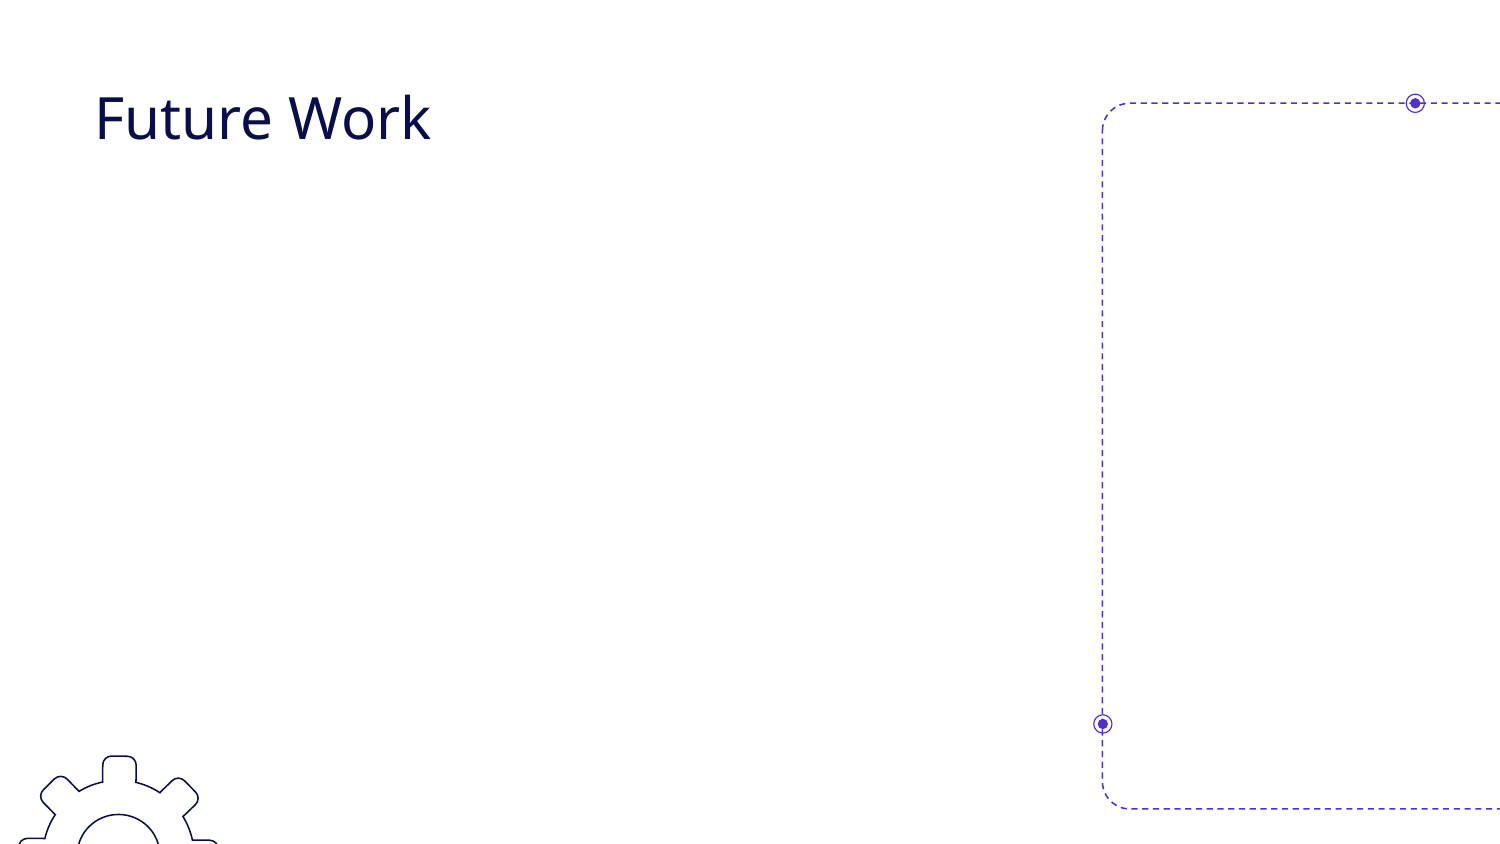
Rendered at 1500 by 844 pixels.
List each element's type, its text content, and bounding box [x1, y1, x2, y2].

title Future Work [79, 65, 1344, 164]
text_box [1092, 93, 1500, 810]
